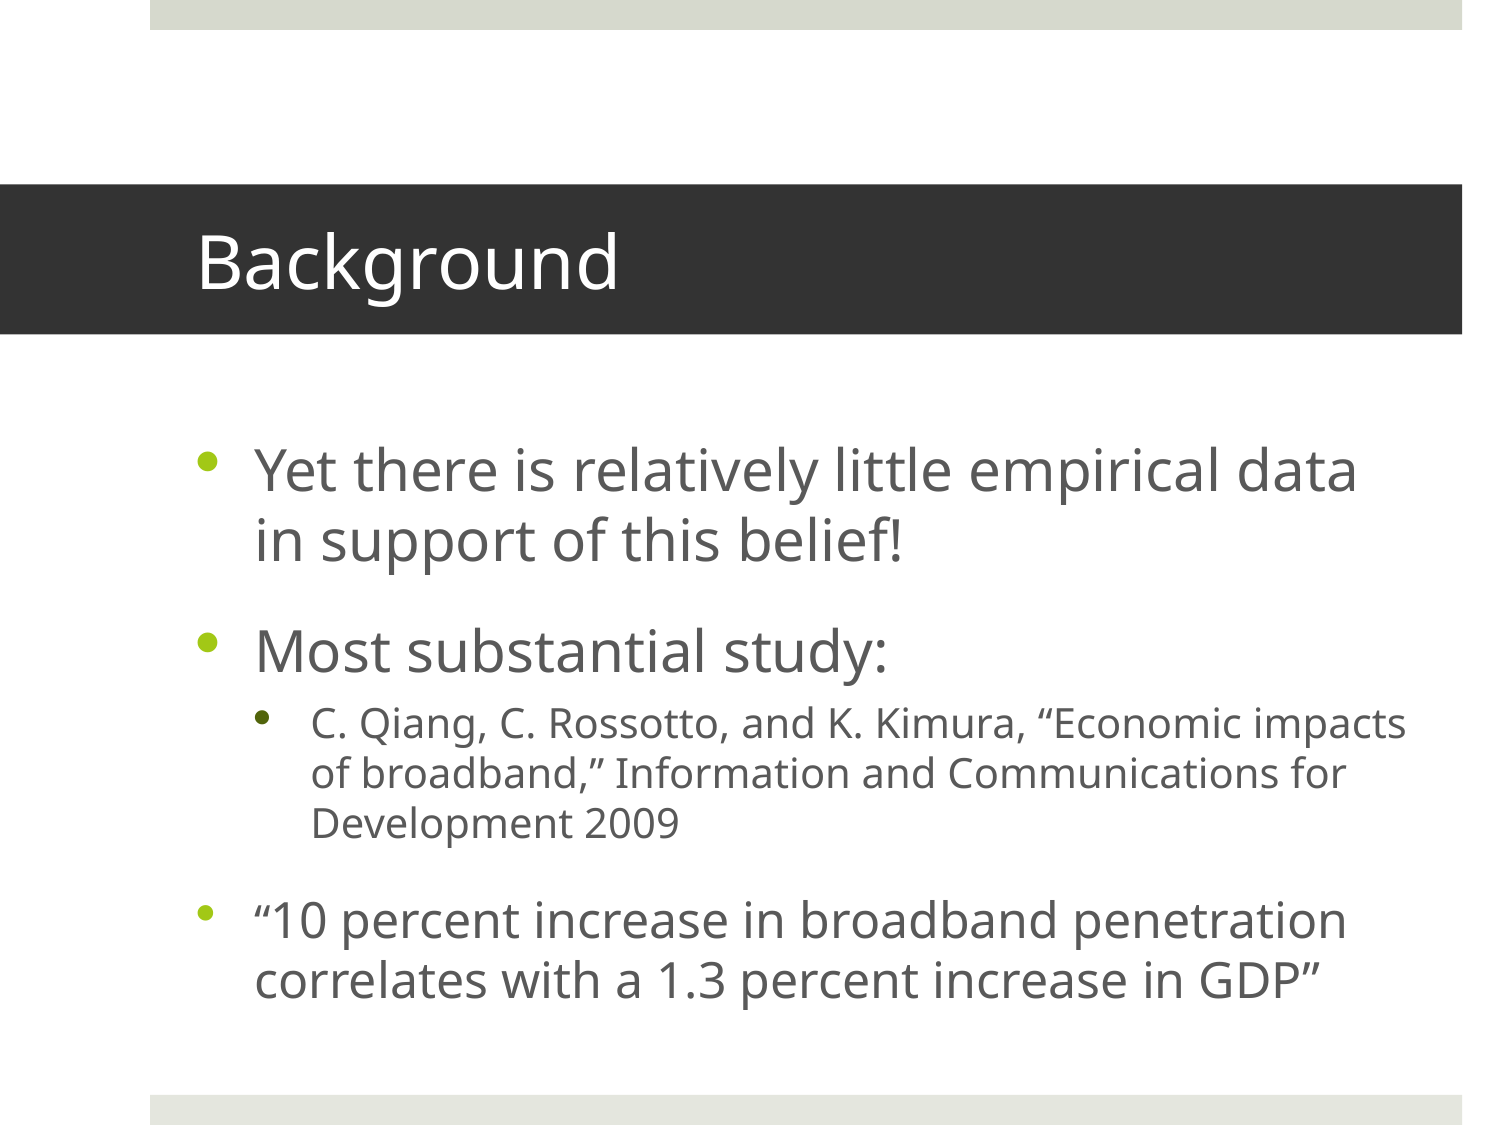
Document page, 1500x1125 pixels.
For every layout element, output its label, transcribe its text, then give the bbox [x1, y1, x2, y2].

title Background [0, 184, 1463, 335]
list Yet there is relatively little empirical data in support of this belief! Most substantial study: C. Qiang, C. Rossotto, and K. Kimura, “Economic impacts of broadband,” Information and Communications for Development 2009 “10 percent increase in broadband penetration correlates with a 1.3 percent increase in GDP” [182, 425, 1432, 1028]
